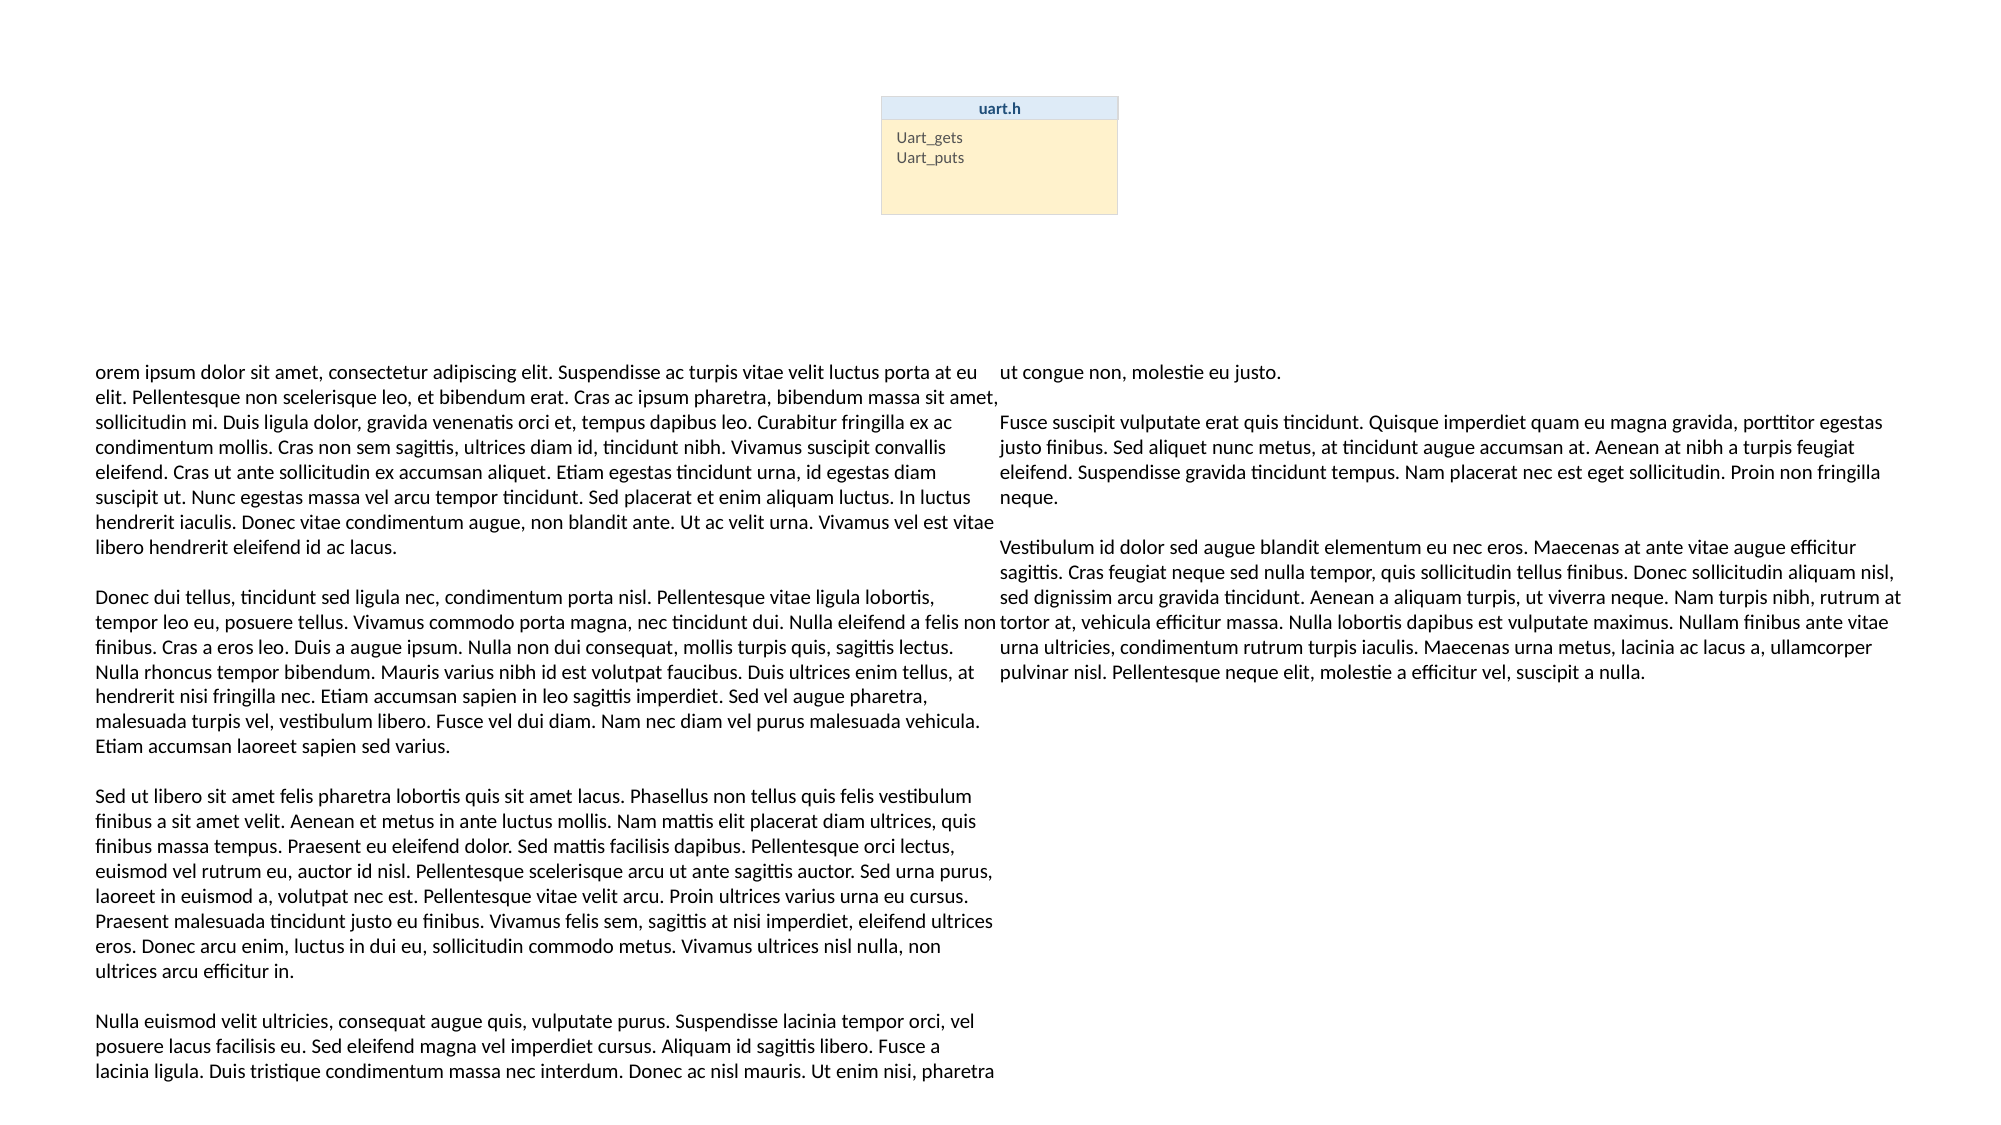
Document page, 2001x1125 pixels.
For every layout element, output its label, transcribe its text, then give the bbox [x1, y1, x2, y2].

text_box orem ipsum dolor sit amet, consectetur adipiscing elit. Suspendisse ac turpis vitae velit luctus porta at eu elit. Pellentesque non scelerisque leo, et bibendum erat. Cras ac ipsum pharetra, bibendum massa sit amet, sollicitudin mi. Duis ligula dolor, gravida venenatis orci et, tempus dapibus leo. Curabitur fringilla ex ac condimentum mollis. Cras non sem sagittis, ultrices diam id, tincidunt nibh. Vivamus suscipit convallis eleifend. Cras ut ante sollicitudin ex accumsan aliquet. Etiam egestas tincidunt urna, id egestas diam suscipit ut. Nunc egestas massa vel arcu tempor tincidunt. Sed placerat et enim aliquam luctus. In luctus hendrerit iaculis. Donec vitae condimentum augue, non blandit ante. Ut ac velit urna. Vivamus vel est vitae libero hendrerit eleifend id ac lacus. Donec dui tellus, tincidunt sed ligula nec, condimentum porta nisl. Pellentesque vitae ligula lobortis, tempor leo eu, posuere tellus. Vivamus commodo porta magna, nec tincidunt dui. Nulla eleifend a felis non finibus. Cras a eros leo. Duis a augue ipsum. Nulla non dui consequat, mollis turpis quis, sagittis lectus. Nulla rhoncus tempor bibendum. Mauris varius nibh id est volutpat faucibus. Duis ultrices enim tellus, at hendrerit nisi fringilla nec. Etiam accumsan sapien in leo sagittis imperdiet. Sed vel augue pharetra, malesuada turpis vel, vestibulum libero. Fusce vel dui diam. Nam nec diam vel purus malesuada vehicula. Etiam accumsan laoreet sapien sed varius. Sed ut libero sit amet felis pharetra lobortis quis sit amet lacus. Phasellus non tellus quis felis vestibulum finibus a sit amet velit. Aenean et metus in ante luctus mollis. Nam mattis elit placerat diam ultrices, quis finibus massa tempus. Praesent eu eleifend dolor. Sed mattis facilisis dapibus. Pellentesque orci lectus, euismod vel rutrum eu, auctor id nisl. Pellentesque scelerisque arcu ut ante sagittis auctor. Sed urna purus, laoreet in euismod a, volutpat nec est. Pellentesque vitae velit arcu. Proin ultrices varius urna eu cursus. Praesent malesuada tincidunt justo eu finibus. Vivamus felis sem, sagittis at nisi imperdiet, eleifend ultrices eros. Donec arcu enim, luctus in dui eu, sollicitudin commodo metus. Vivamus ultrices nisl nulla, non ultrices arcu efficitur in. Nulla euismod velit ultricies, consequat augue quis, vulputate purus. Suspendisse lacinia tempor orci, vel posuere lacus facilisis eu. Sed eleifend magna vel imperdiet cursus. Aliquam id sagittis libero. Fusce a lacinia ligula. Duis tristique condimentum massa nec interdum. Donec ac nisl mauris. Ut enim nisi, pharetra ut congue non, molestie eu justo. Fusce suscipit vulputate erat quis tincidunt. Quisque imperdiet quam eu magna gravida, porttitor egestas justo finibus. Sed aliquet nunc metus, at tincidunt augue accumsan at. Aenean at nibh a turpis feugiat eleifend. Suspendisse gravida tincidunt tempus. Nam placerat nec est eget sollicitudin. Proin non fringilla neque. Vestibulum id dolor sed augue blandit elementum eu nec eros. Maecenas at ante vitae augue efficitur sagittis. Cras feugiat neque sed nulla tempor, quis sollicitudin tellus finibus. Donec sollicitudin aliquam nisl, sed dignissim arcu gravida tincidunt. Aenean a aliquam turpis, ut viverra neque. Nam turpis nibh, rutrum at tortor at, vehicula efficitur massa. Nulla lobortis dapibus est vulputate maximus. Nullam finibus ante vitae urna ultricies, condimentum rutrum turpis iaculis. Maecenas urna metus, lacinia ac lacus a, ullamcorper pulvinar nisl. Pellentesque neque elit, molestie a efficitur vel, suscipit a nulla. [80, 351, 1920, 1097]
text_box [881, 96, 1119, 216]
